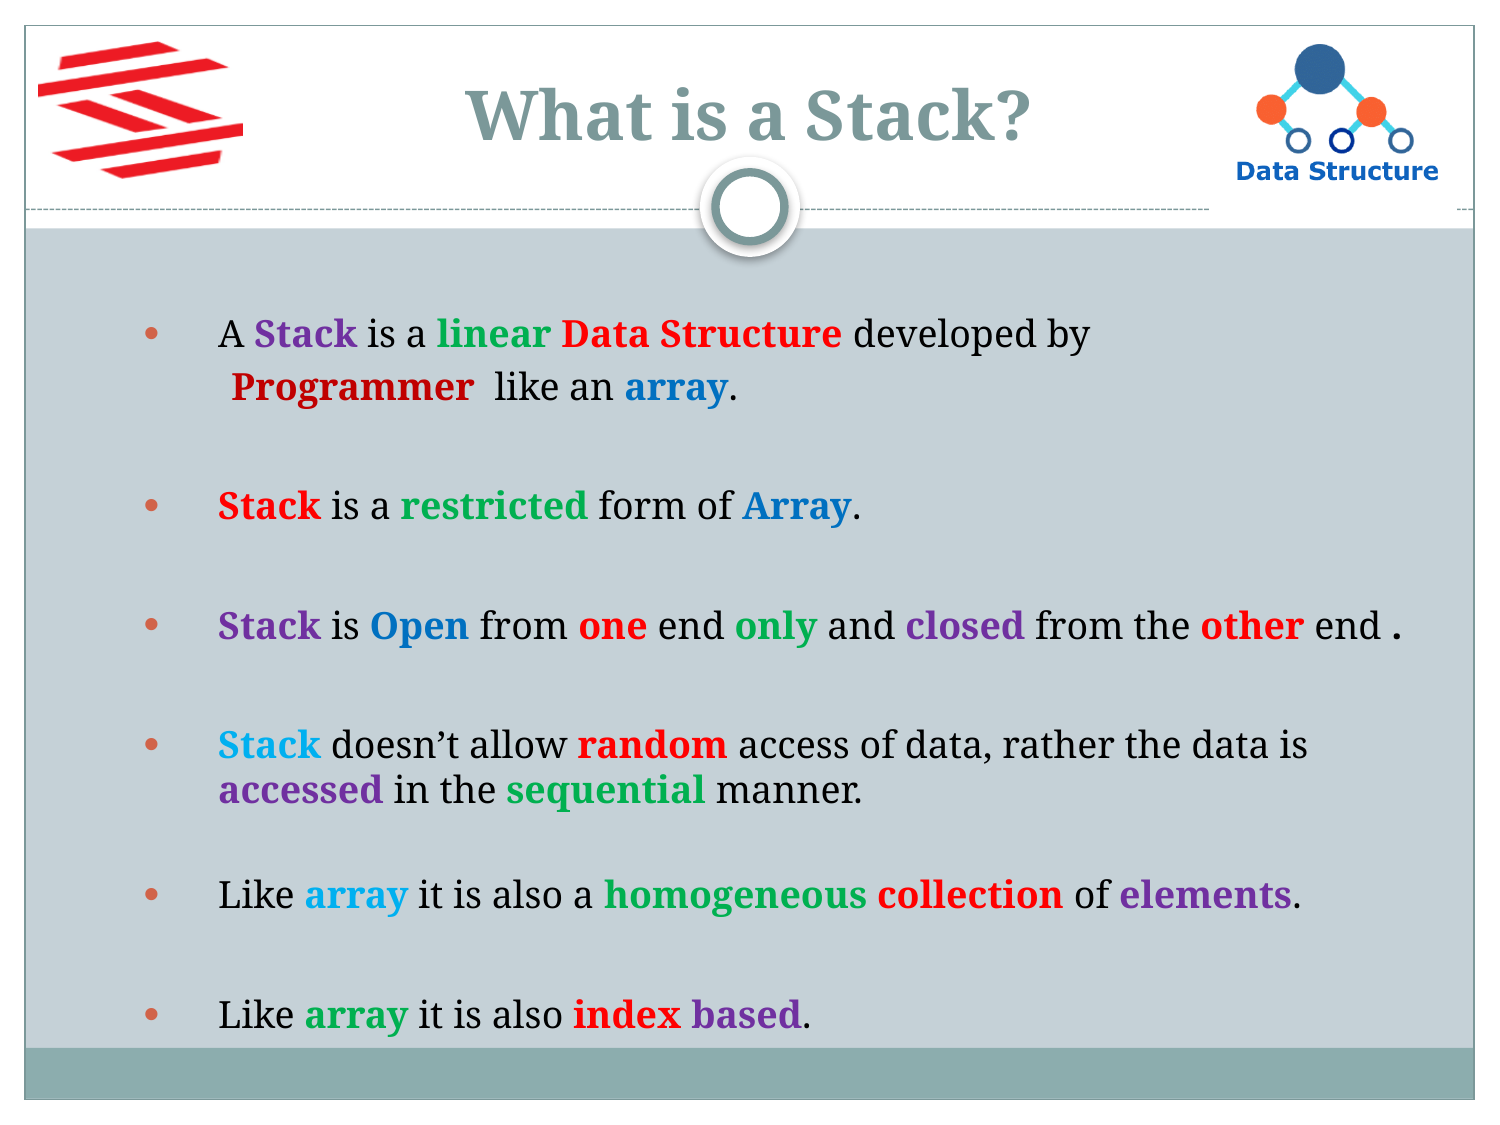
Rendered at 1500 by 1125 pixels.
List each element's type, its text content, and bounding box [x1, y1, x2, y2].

picture [37, 40, 243, 185]
list A Stack is a linear Data Structure developed by Programmer like an array. Stack is a restricted form of Array. Stack is Open from one end only and closed from the other end . Stack doesn’t allow random access of data, rather the data is accessed in the sequential manner. Like array it is also a homogeneous collection of elements. Like array it is also index based. [49, 250, 1454, 1047]
picture [1209, 34, 1457, 212]
title What is a Stack? [237, 37, 1205, 162]
